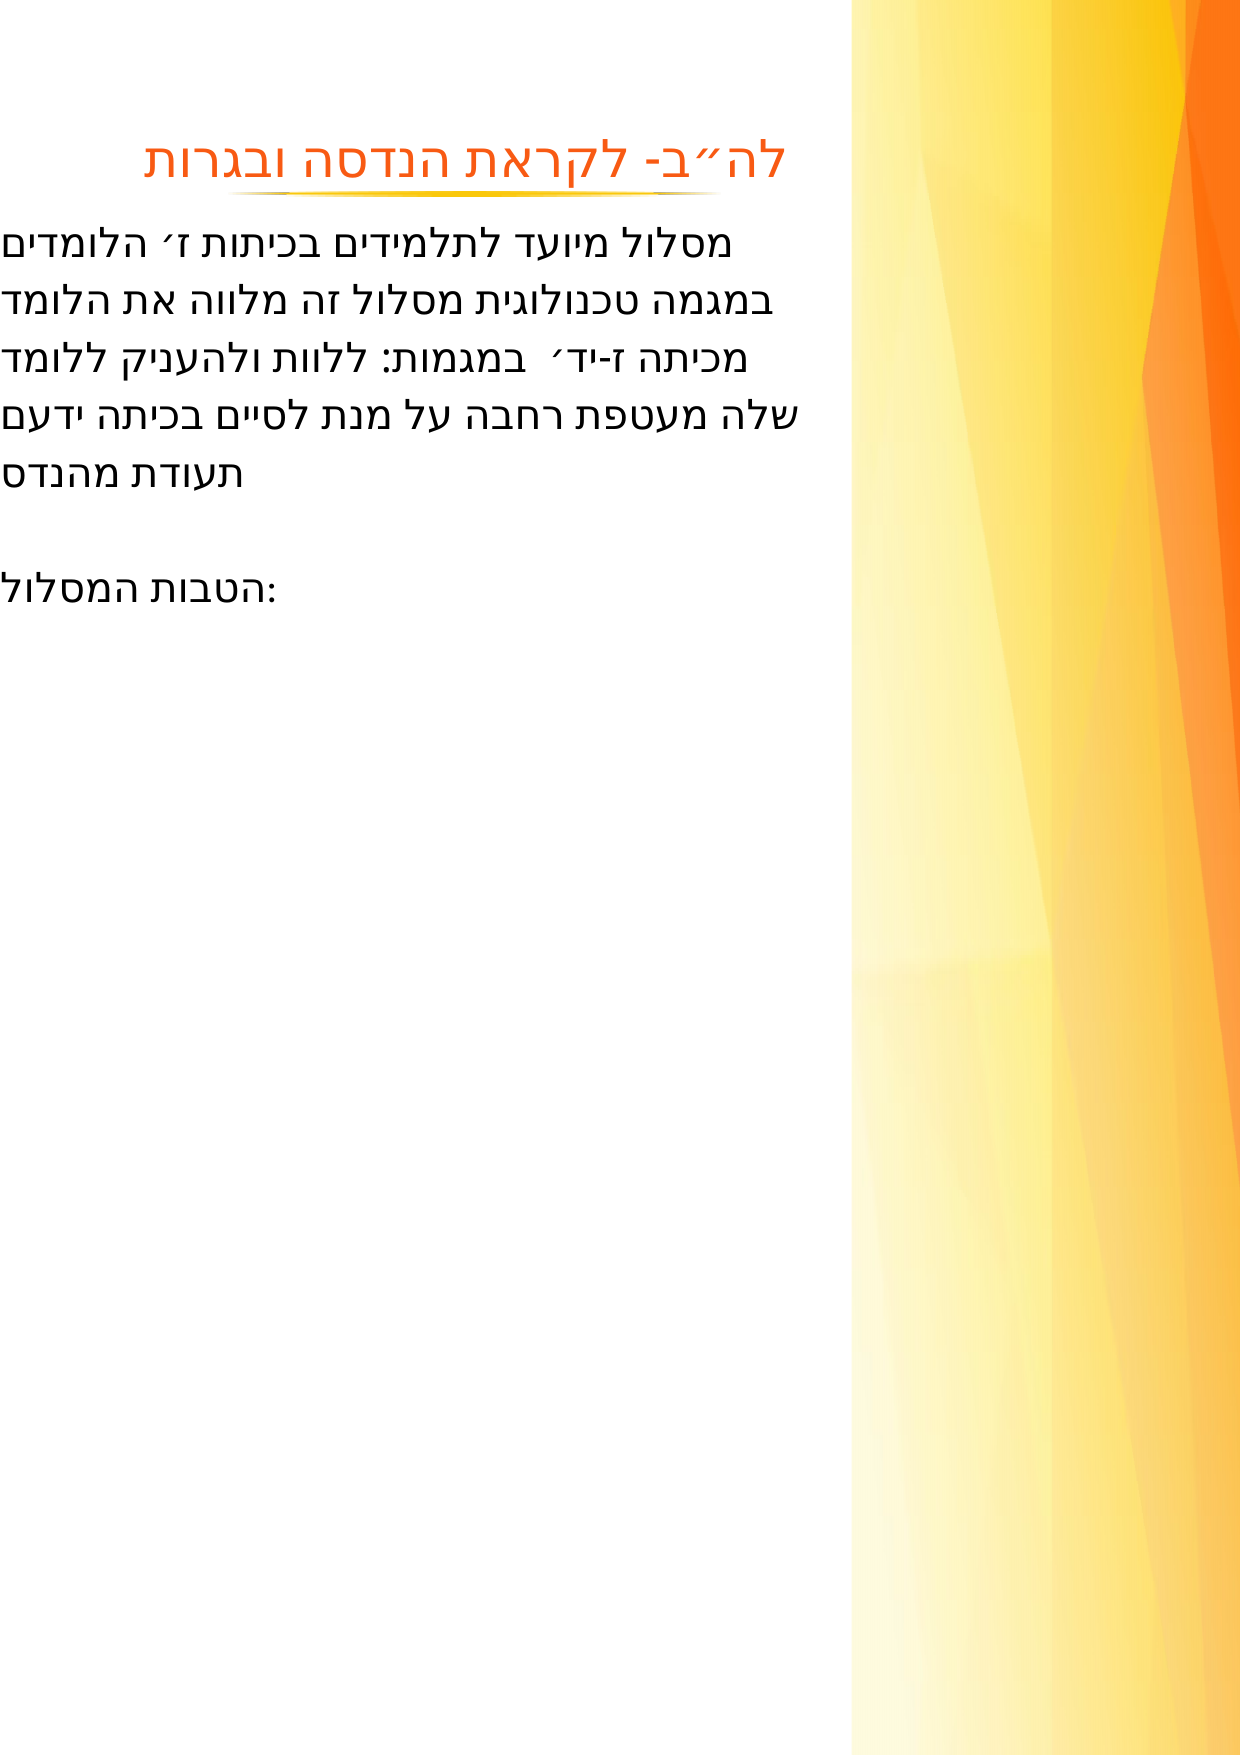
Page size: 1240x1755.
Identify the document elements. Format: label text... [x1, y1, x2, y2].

text_box מסלול מיועד לתלמידים בכיתות ז׳ הלומדים במגמה טכנולוגית מסלול זה מלווה את הלומד מכיתה ז-יד׳ במגמות: ללוות ולהעניק ללומד שלה מעטפת רחבה על מנת לסיים בכיתה ידעם תעודת מהנדס הטבות המסלול: [0, 207, 827, 727]
text_box [851, 0, 1240, 1755]
text_box לה״ב- לקראת הנדסה ובגרות [144, 114, 808, 188]
text_box [227, 191, 724, 197]
